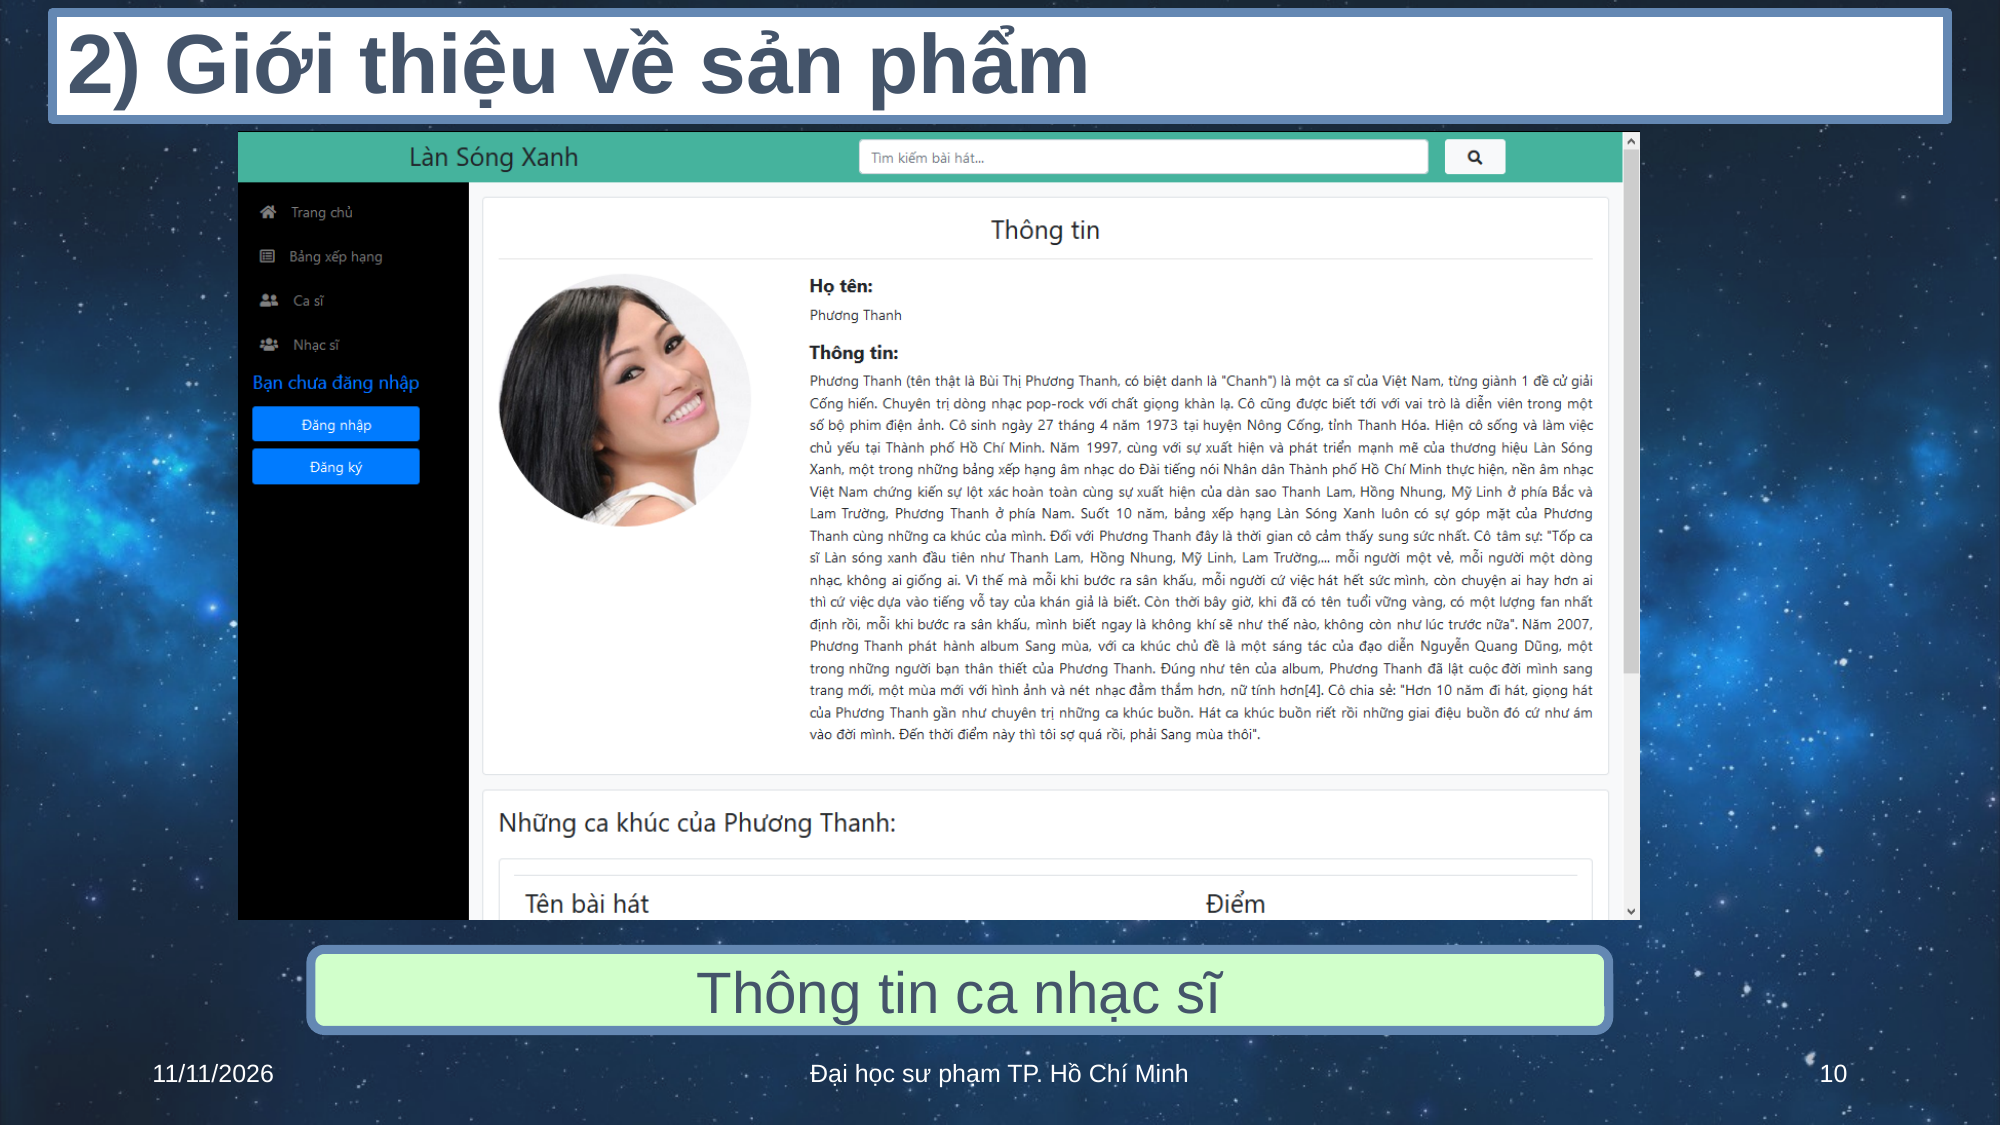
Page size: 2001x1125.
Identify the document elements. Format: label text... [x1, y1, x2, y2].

footer Đại học sư phạm TP. Hồ Chí Minh [662, 1042, 1338, 1103]
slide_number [137, 1042, 588, 1103]
title 2) Giới thiệu về sản phẩm [48, 8, 1952, 124]
slide_number 10 [1412, 1042, 1863, 1103]
picture [237, 131, 1640, 920]
text_box Thông tin ca nhạc sĩ [306, 944, 1614, 1036]
